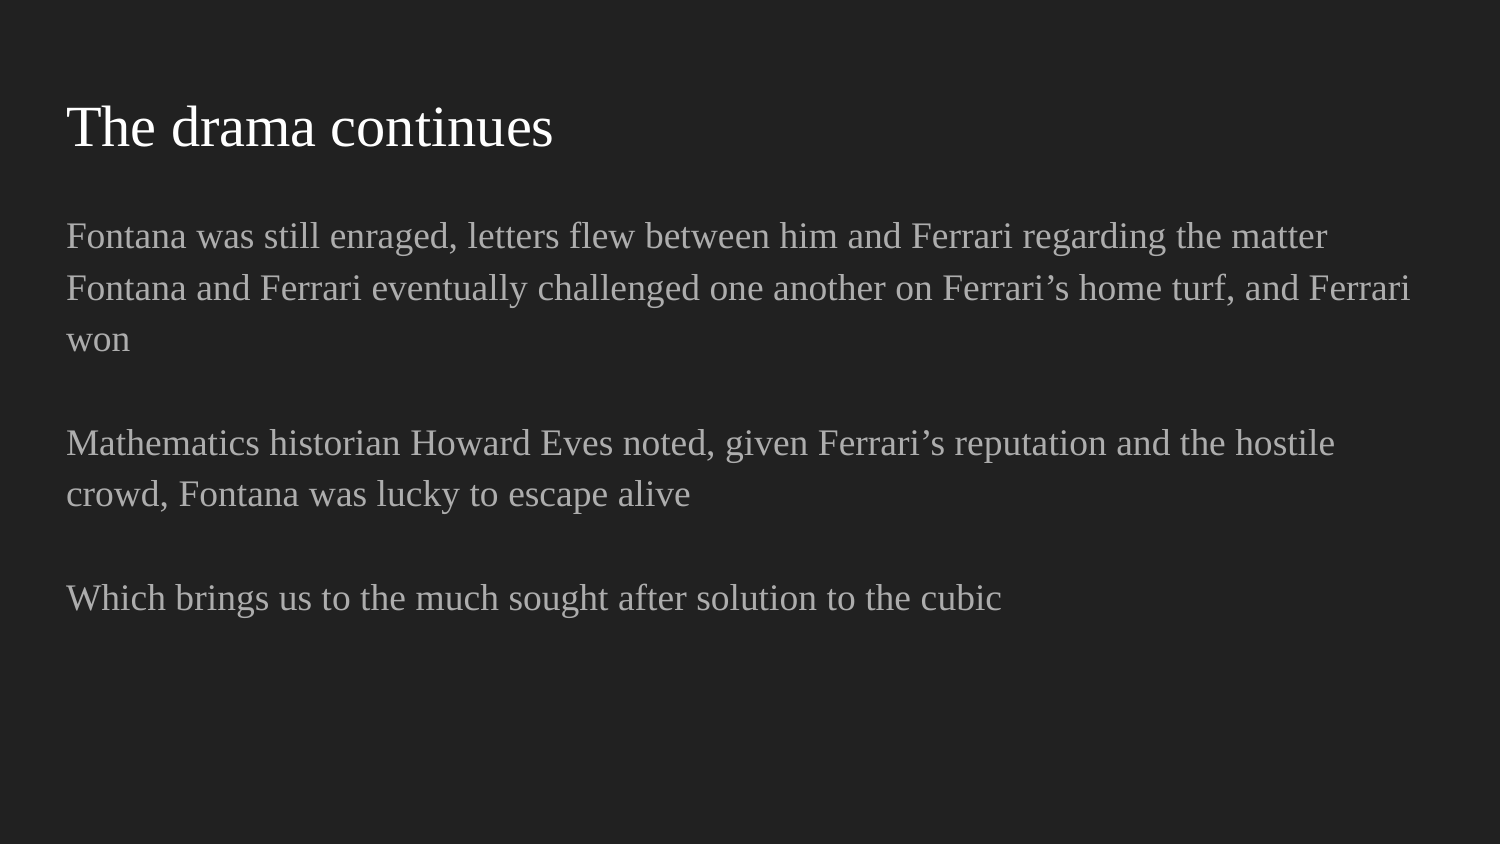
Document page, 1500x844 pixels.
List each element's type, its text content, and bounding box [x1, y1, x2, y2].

list Fontana was still enraged, letters flew between him and Ferrari regarding the matter Fontana and Ferrari eventually challenged one another on Ferrari’s home turf, and Ferrari won Mathematics historian Howard Eves noted, given Ferrari’s reputation and the hostile crowd, Fontana was lucky to escape alive Which brings us to the much sought after solution to the cubic [51, 189, 1449, 750]
title The drama continues [51, 72, 1449, 167]
